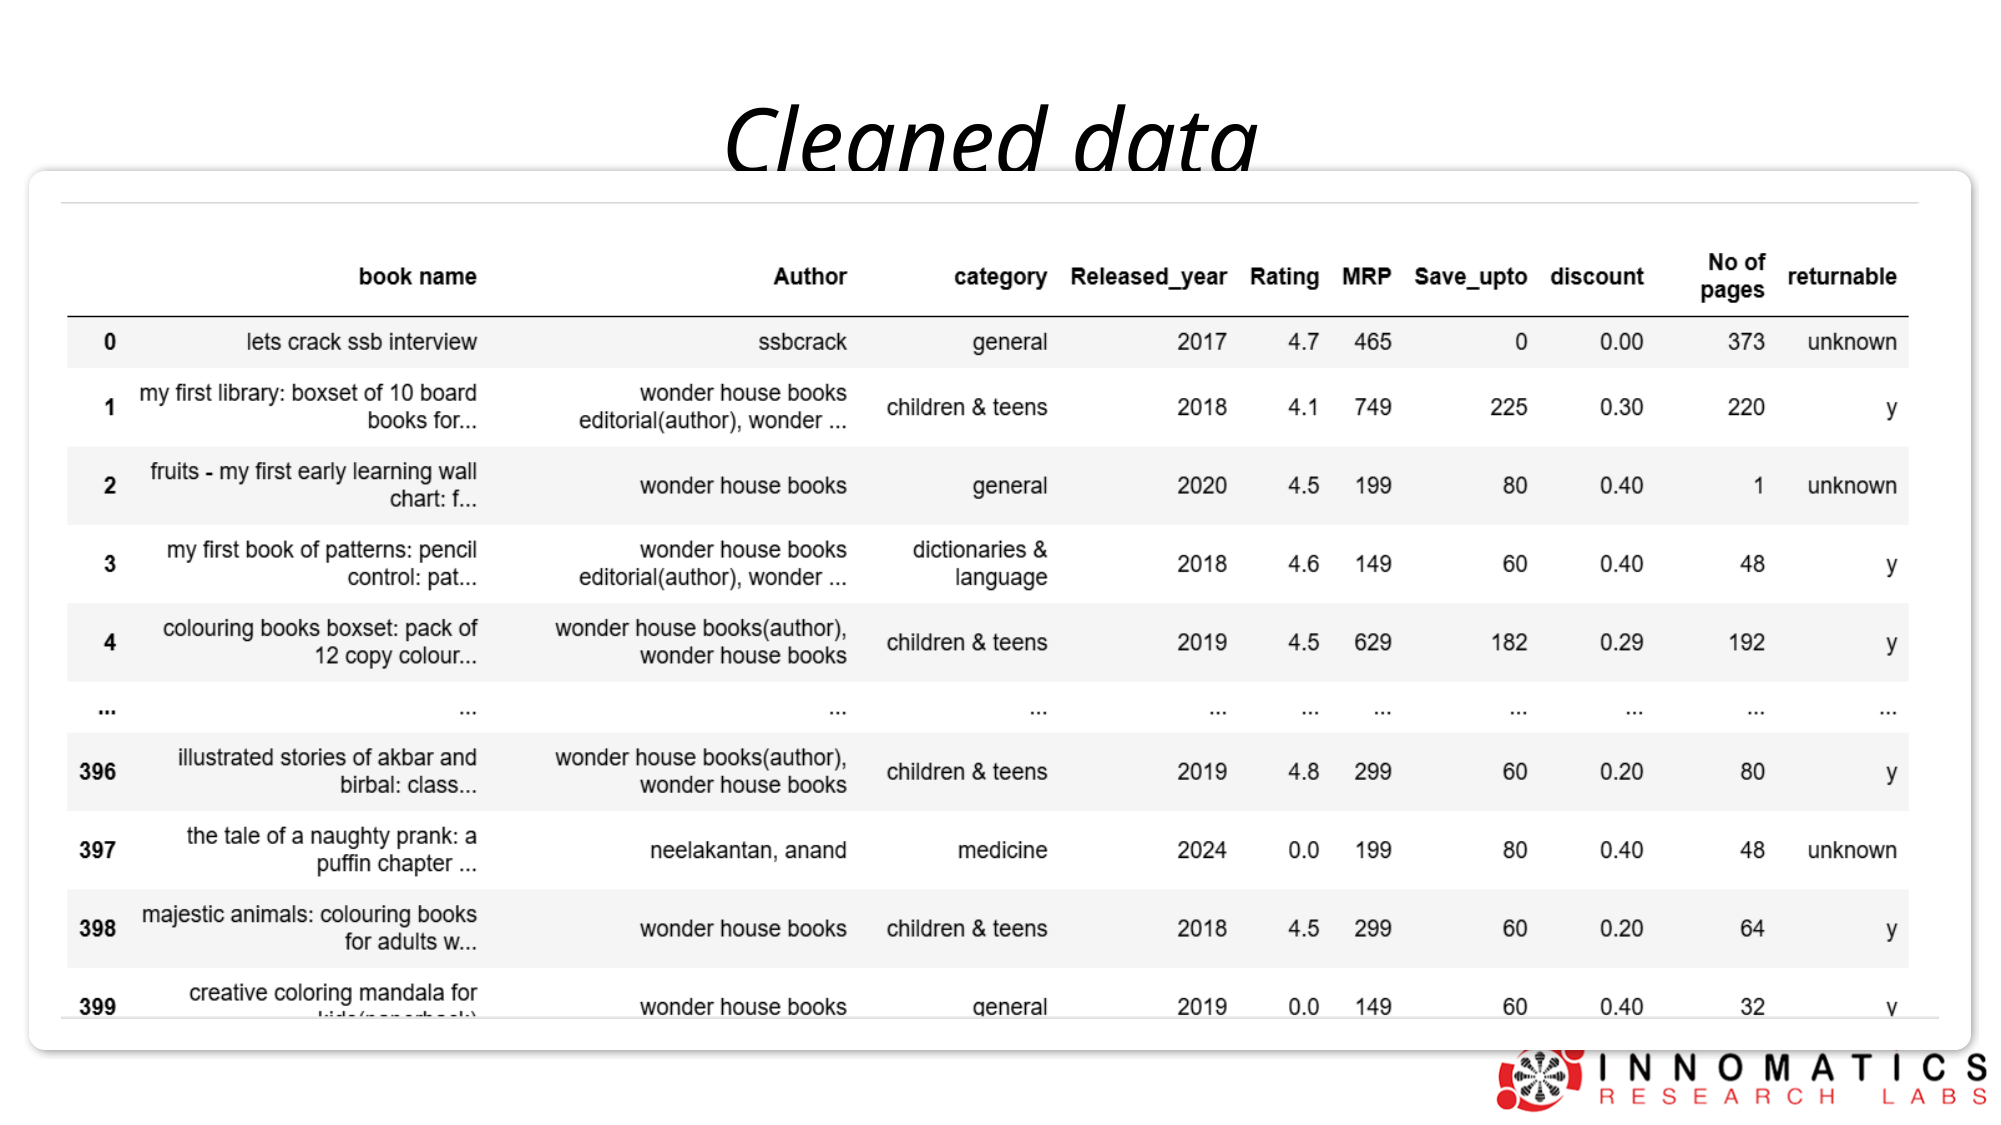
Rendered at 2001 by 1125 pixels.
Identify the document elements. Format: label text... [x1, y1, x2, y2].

title Cleaned data [228, 76, 1729, 165]
picture [1482, 1029, 2000, 1124]
picture [60, 201, 1940, 1019]
